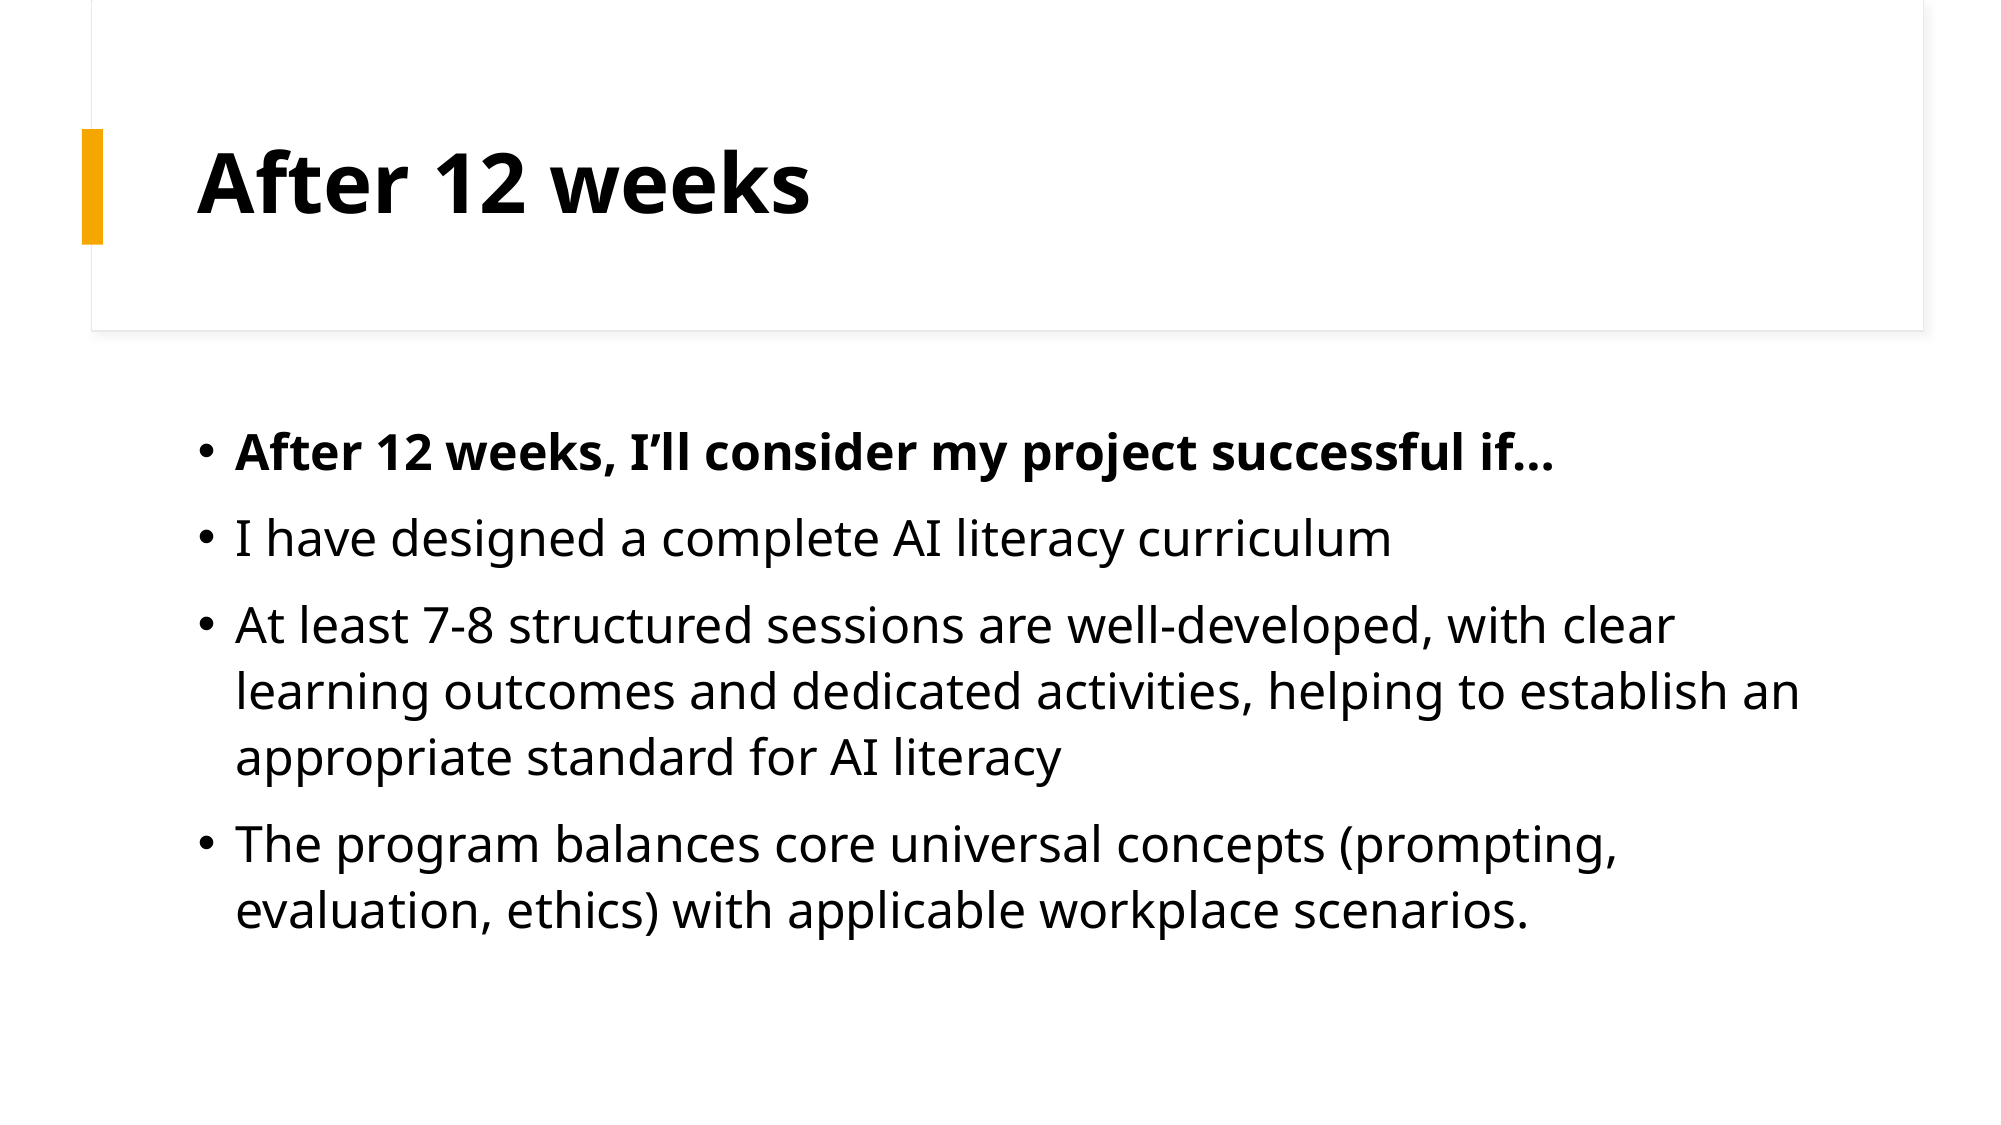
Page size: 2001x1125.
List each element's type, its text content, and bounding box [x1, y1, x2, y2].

title After 12 weeks [183, 90, 1851, 284]
list After 12 weeks, I’ll consider my project successful if… I have designed a complete AI literacy curriculum At least 7-8 structured sessions are well-developed, with clear learning outcomes and dedicated activities, helping to establish an appropriate standard for AI literacy The program balances core universal concepts (prompting, evaluation, ethics) with applicable workplace scenarios. [183, 406, 1851, 1013]
